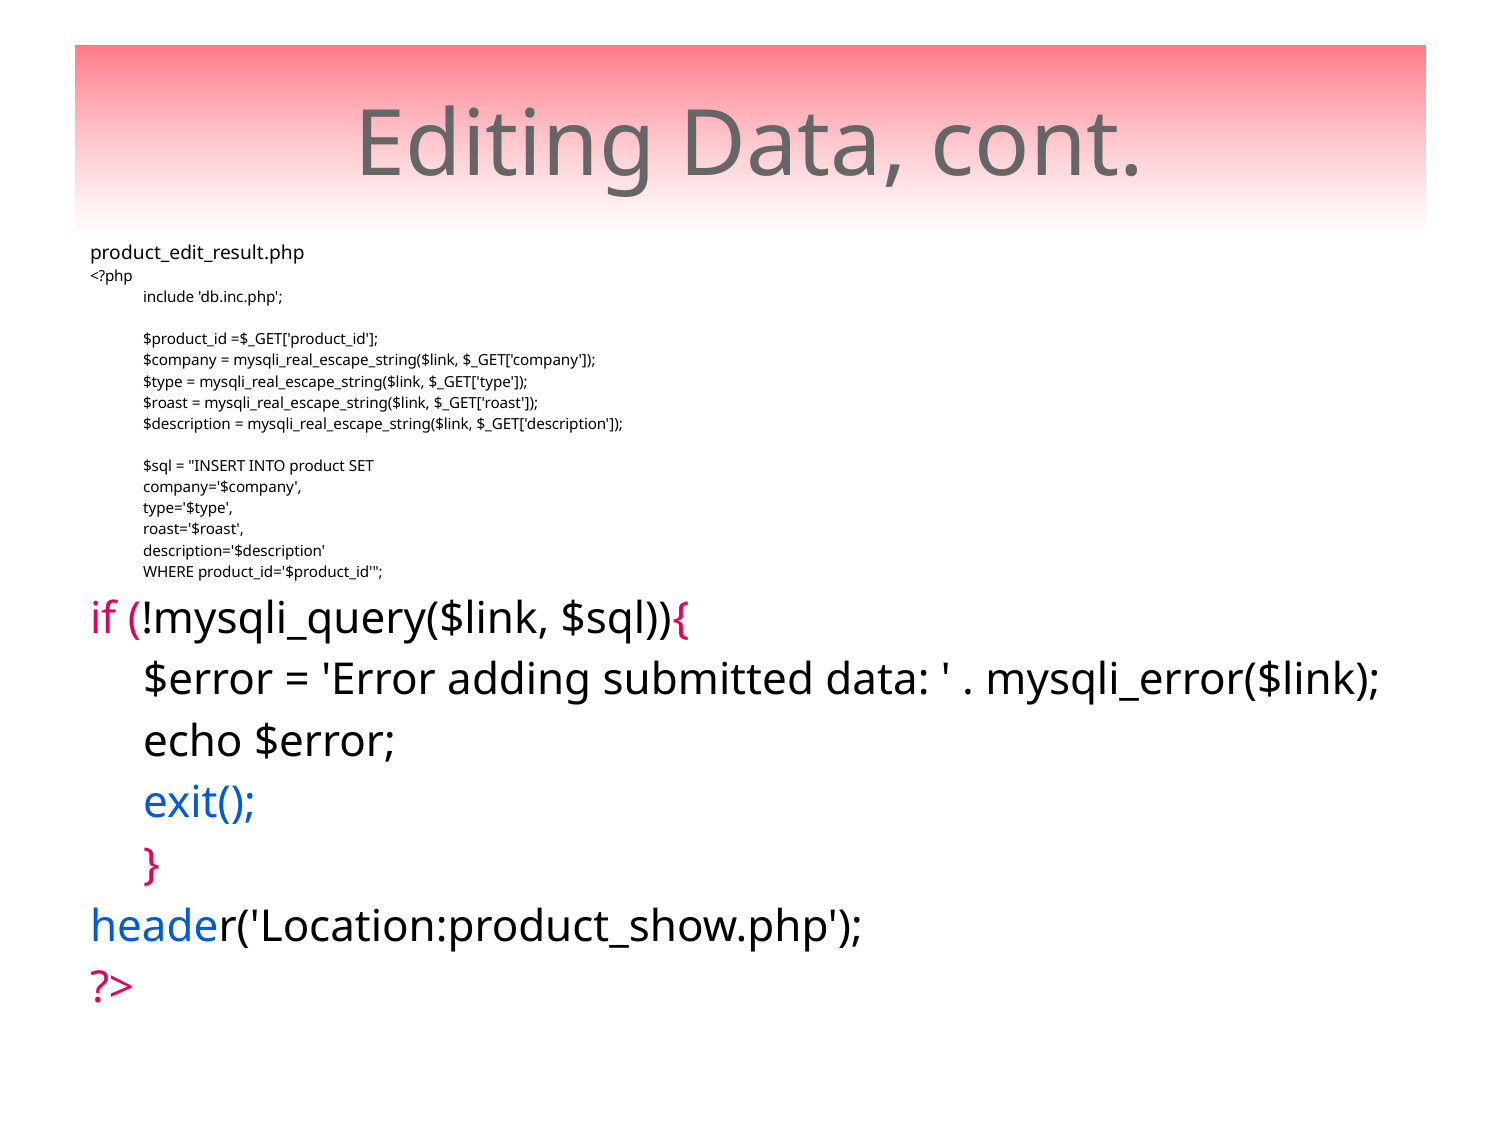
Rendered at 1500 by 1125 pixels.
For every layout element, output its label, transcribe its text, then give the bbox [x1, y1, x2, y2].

list product_edit_result.php <?php include 'db.inc.php'; $product_id =$_GET['product_id']; $company = mysqli_real_escape_string($link, $_GET['company']); $type = mysqli_real_escape_string($link, $_GET['type']); $roast = mysqli_real_escape_string($link, $_GET['roast']); $description = mysqli_real_escape_string($link, $_GET['description']); $sql = "INSERT INTO product SET company='$company', type='$type', roast='$roast', description='$description' WHERE product_id='$product_id'"; if (!mysqli_query($link, $sql)){ $error = 'Error adding submitted data: ' . mysqli_error($link); echo $error; exit(); } header('Location:product_show.php'); ?> [75, 232, 1425, 1035]
title Editing Data, cont. [75, 45, 1425, 232]
